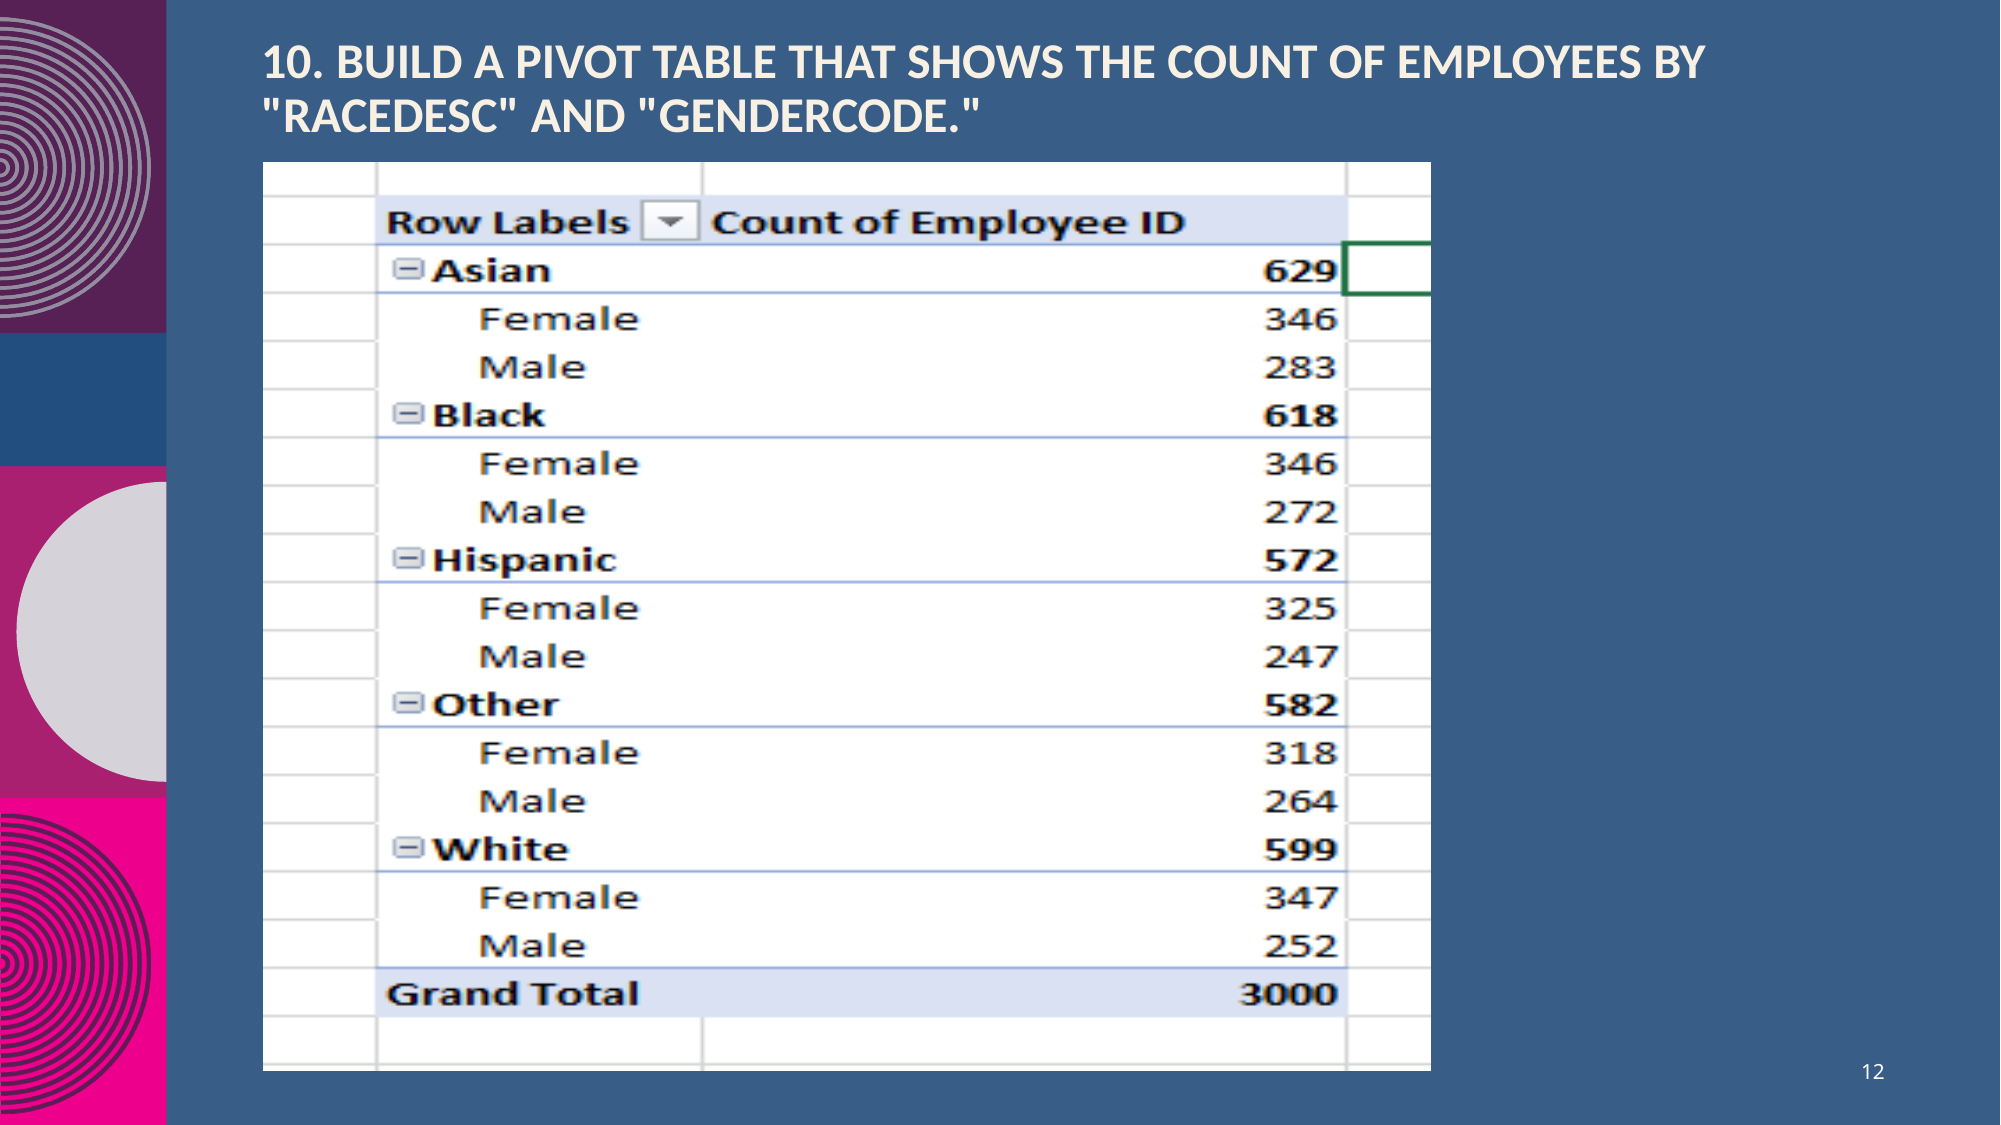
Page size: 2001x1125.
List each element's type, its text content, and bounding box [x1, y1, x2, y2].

picture [263, 162, 1431, 1071]
picture [1, 814, 151, 1114]
picture [1, 18, 151, 318]
title 10. Build a pivot table that shows the count of employees by "RaceDesc" and "GenderCode." [245, 27, 1917, 163]
slide_number 12 [1824, 1042, 1900, 1103]
